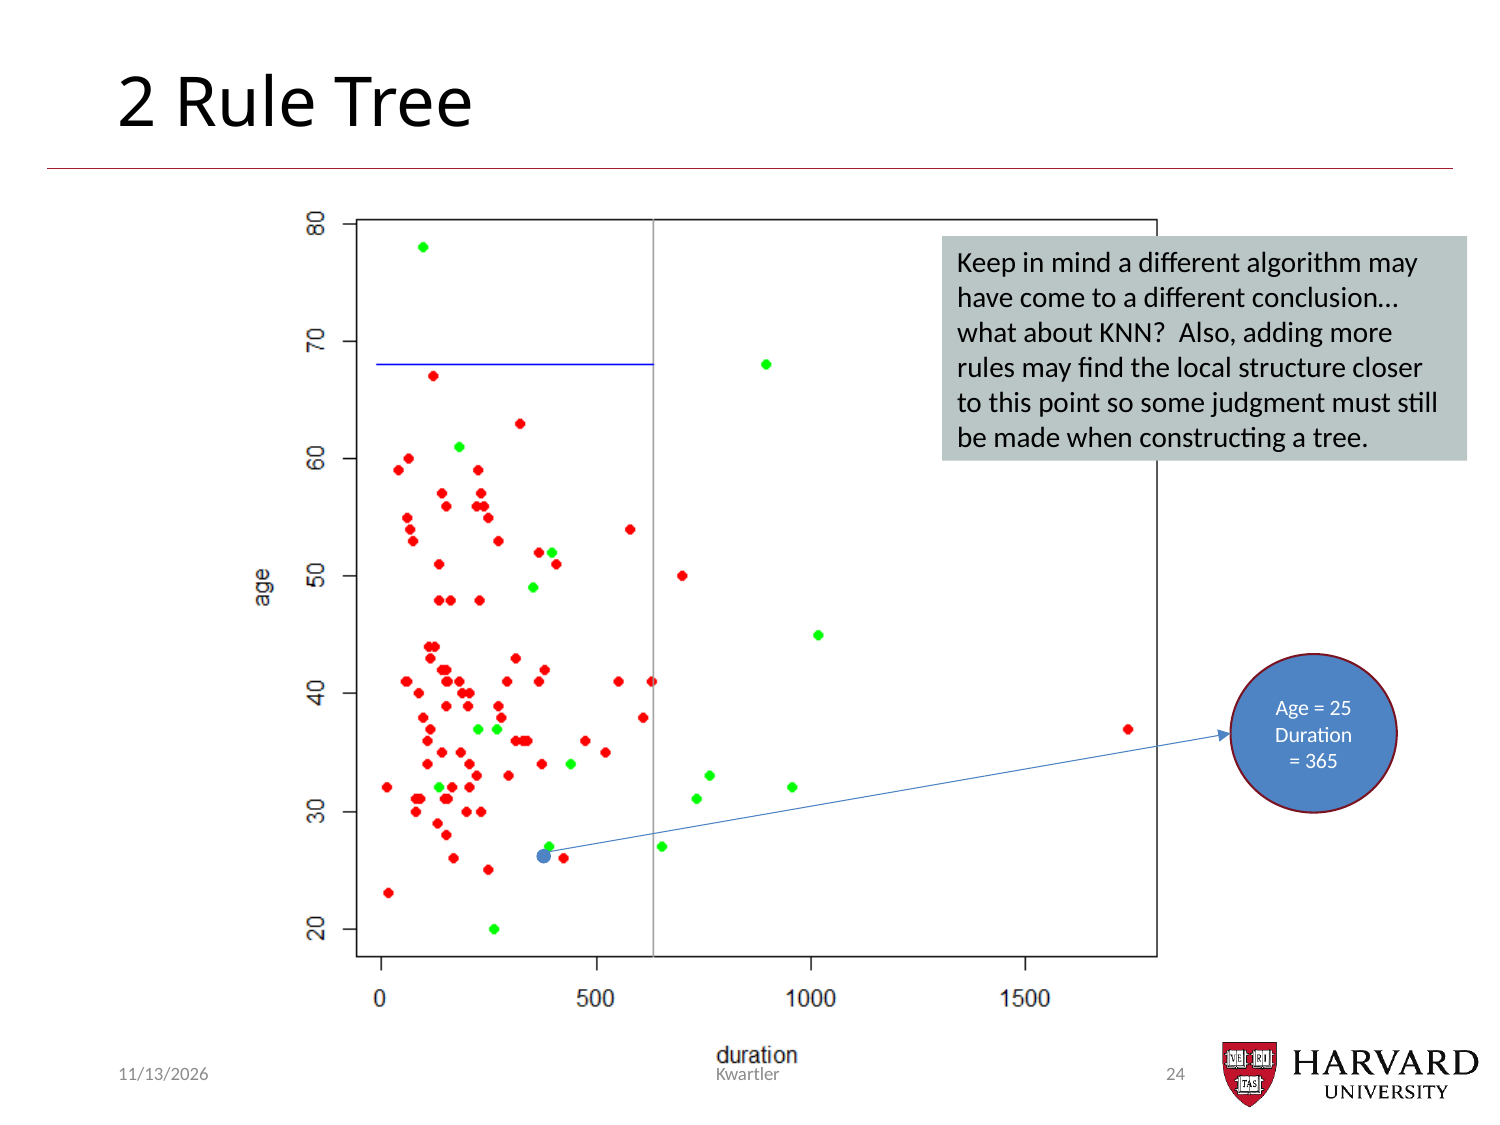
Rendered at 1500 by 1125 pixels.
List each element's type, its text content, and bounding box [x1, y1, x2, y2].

text_box Age = 25 Duration = 365 [1229, 653, 1398, 814]
text_box Keep in mind a different algorithm may have come to a different conclusion…what about KNN? Also, adding more rules may find the local structure closer to this point so some judgment must still be made when constructing a tree. [1171, 236, 1468, 461]
title 2 Rule Tree [103, 59, 1397, 157]
picture [249, 196, 1171, 1072]
slide_number 24 [1059, 1042, 1200, 1103]
picture [1200, 1024, 1500, 1125]
footer Kwartler [496, 1072, 1004, 1103]
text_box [548, 733, 1231, 852]
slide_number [103, 1042, 441, 1103]
